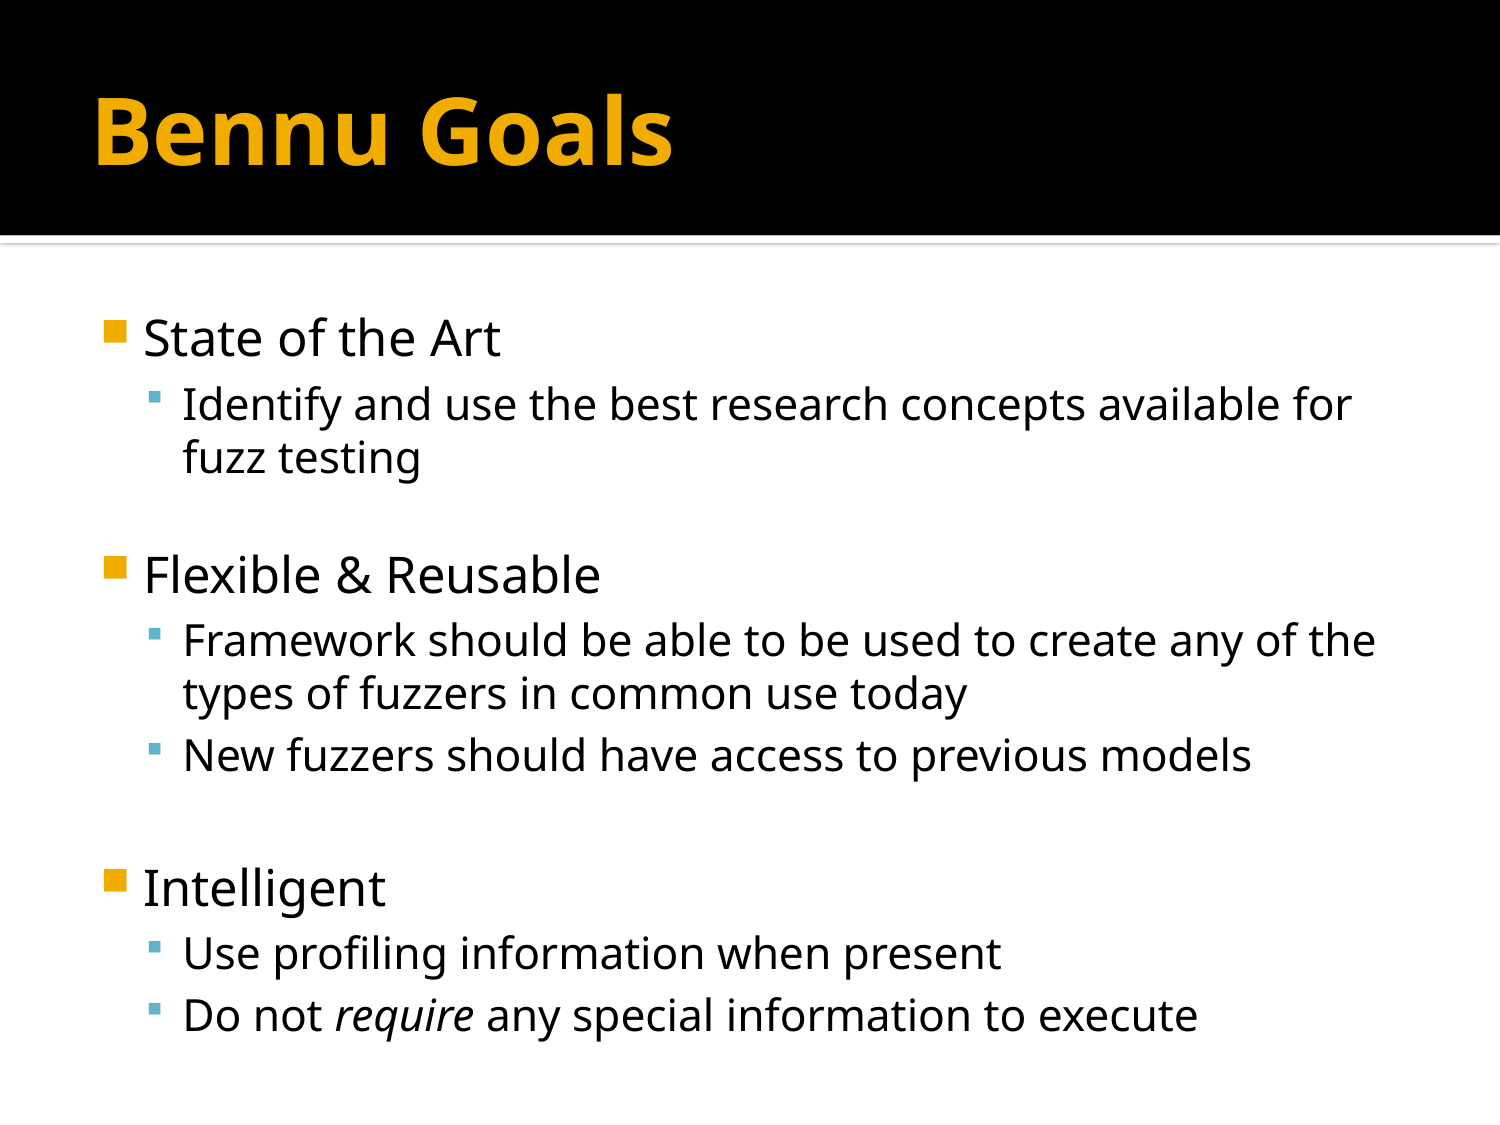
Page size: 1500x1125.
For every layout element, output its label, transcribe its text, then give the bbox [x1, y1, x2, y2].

list State of the Art Identify and use the best research concepts available for fuzz testing Flexible & Reusable Framework should be able to be used to create any of the types of fuzzers in common use today New fuzzers should have access to previous models Intelligent Use profiling information when present Do not require any special information to execute [75, 291, 1425, 1050]
title Bennu Goals [75, 25, 1425, 231]
